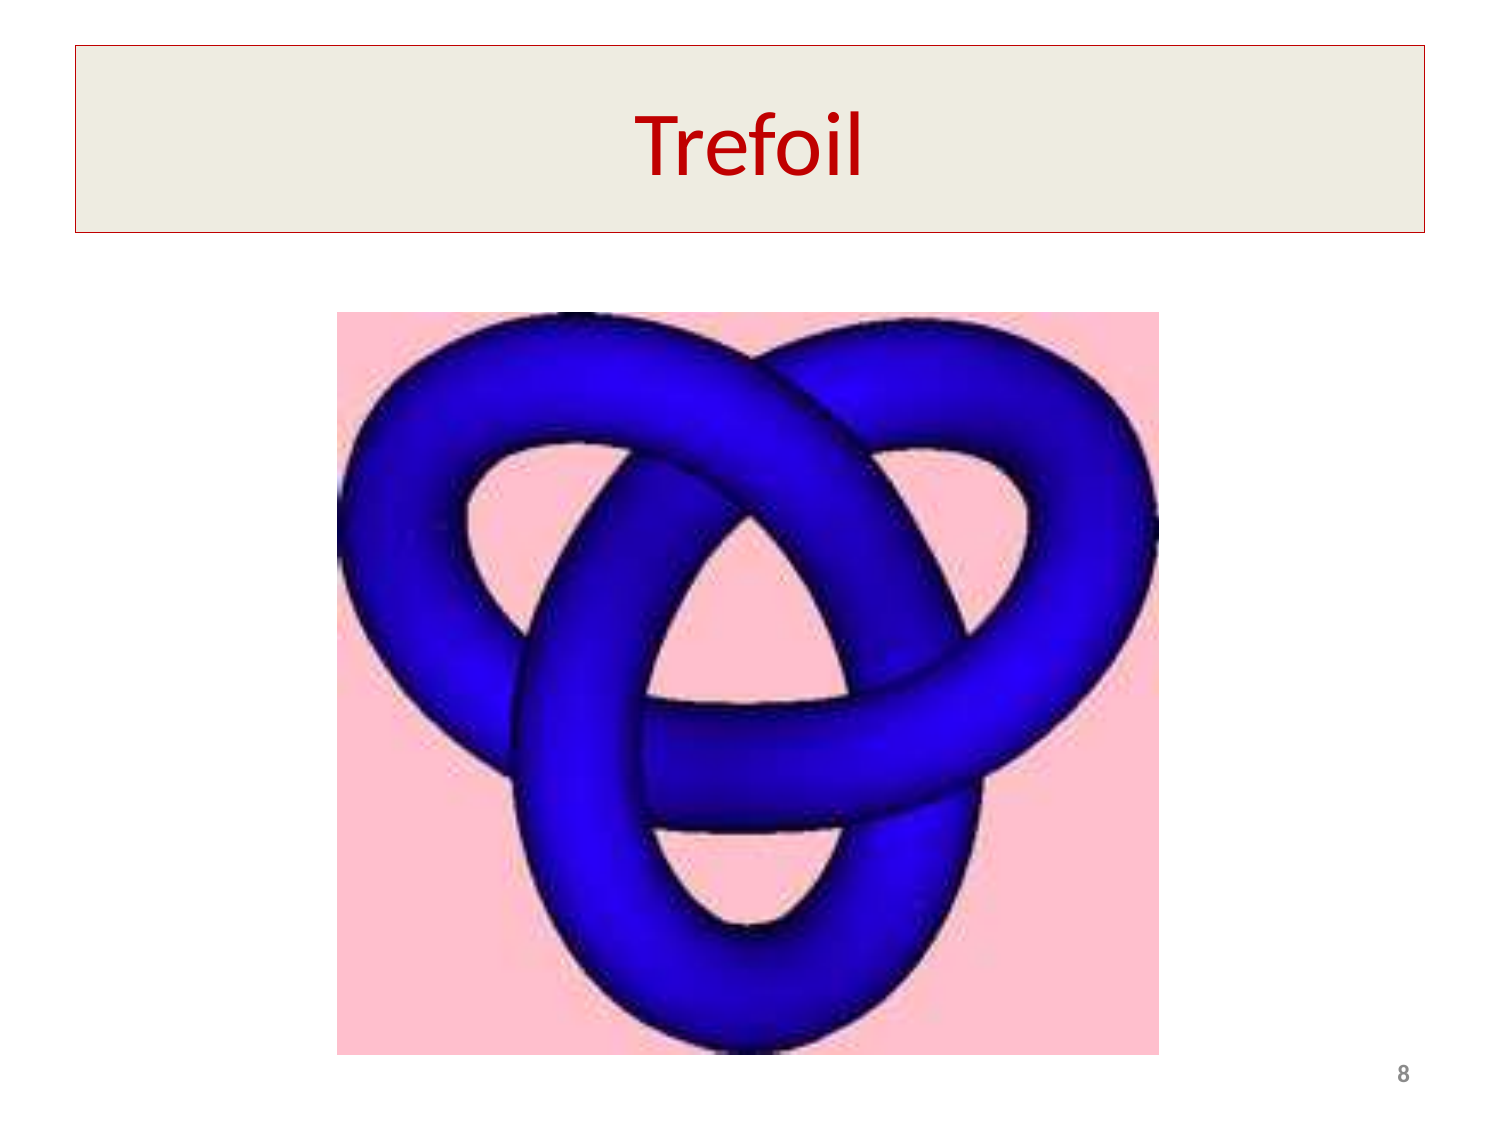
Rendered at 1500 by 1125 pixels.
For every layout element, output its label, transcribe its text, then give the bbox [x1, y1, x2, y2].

slide_number 8 [1074, 1042, 1425, 1103]
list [337, 312, 1159, 1056]
title Trefoil [75, 45, 1425, 233]
